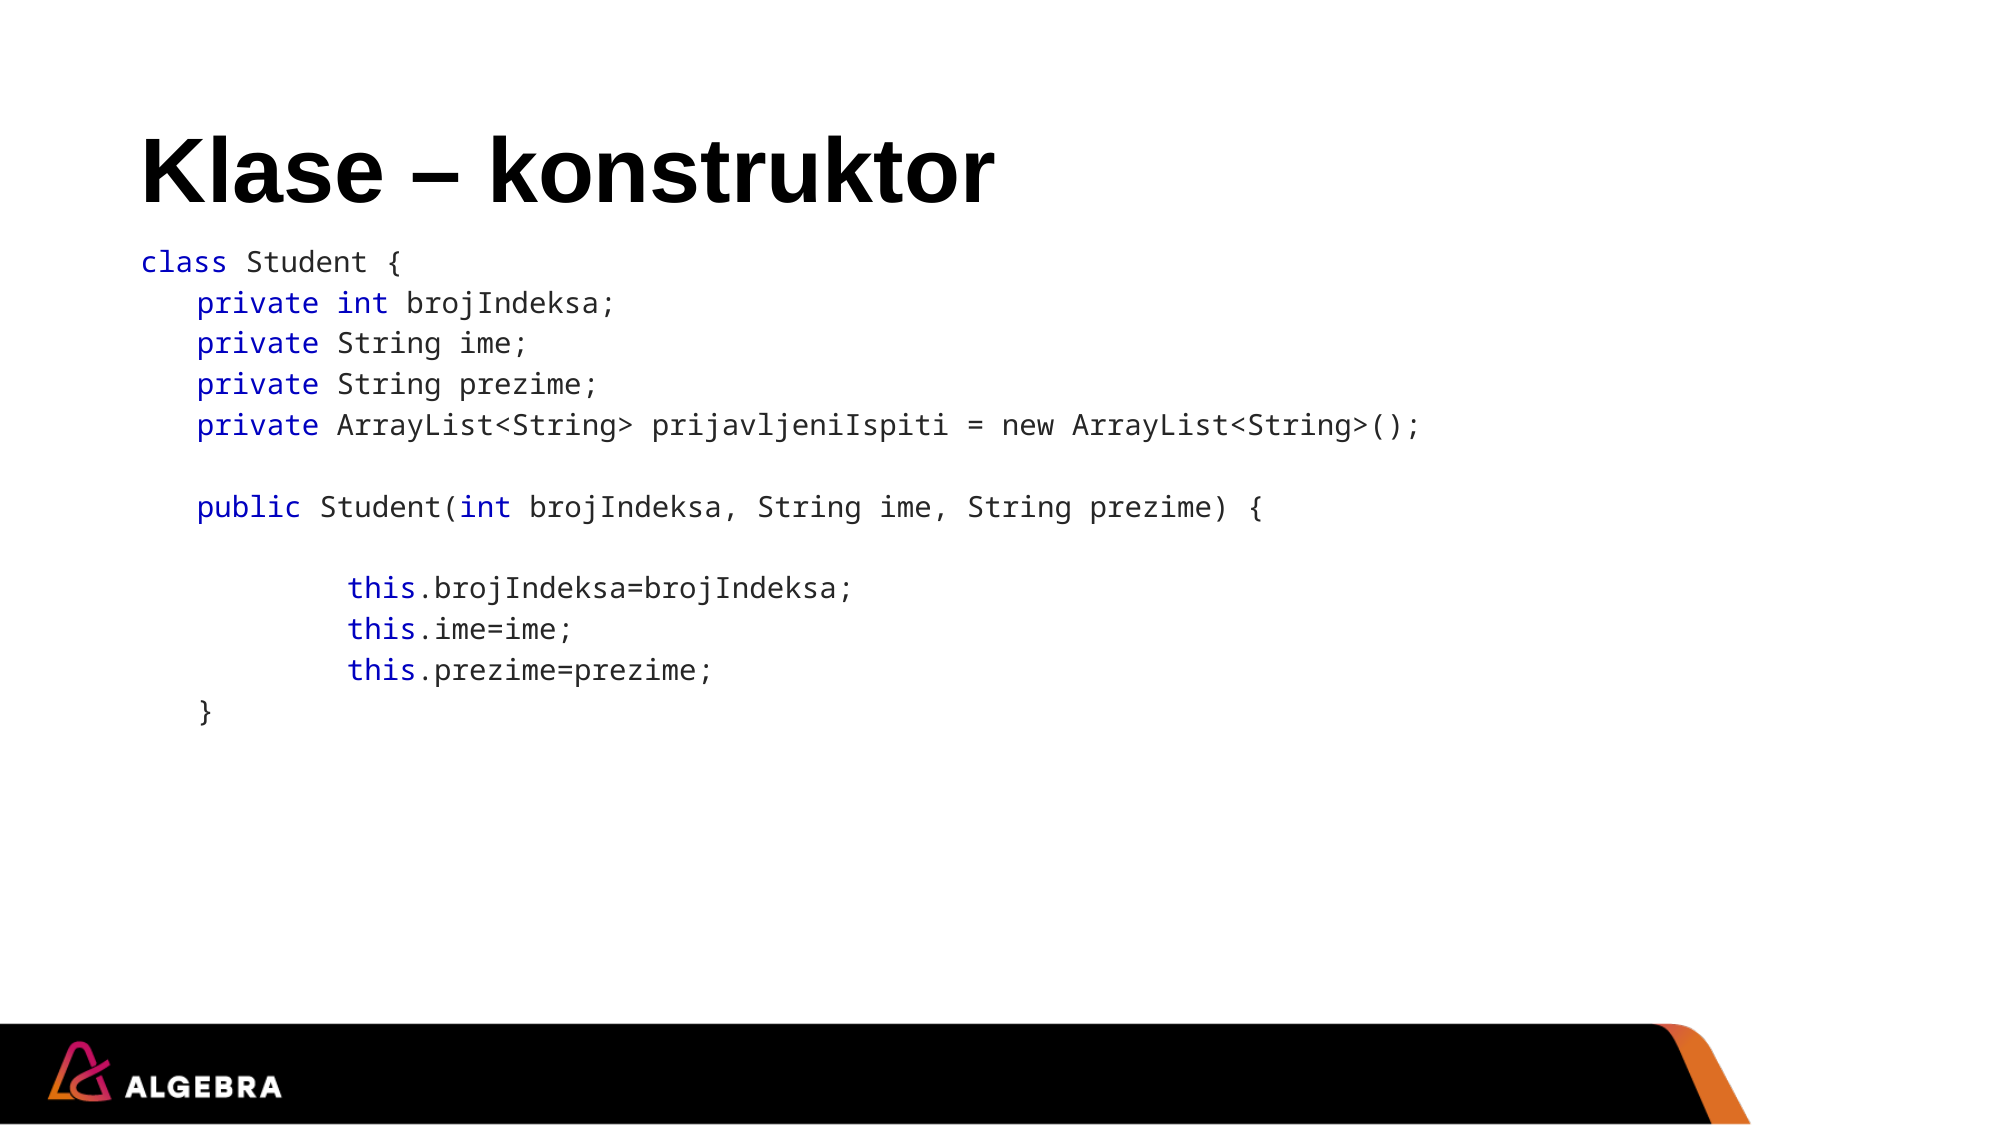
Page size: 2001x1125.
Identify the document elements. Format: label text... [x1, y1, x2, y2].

text_box class Student { private int brojIndeksa; private String ime; private String prezime; private ArrayList<String> prijavljeniIspiti = new ArrayList<String>(); public Student(int brojIndeksa, String ime, String prezime) { this.brojIndeksa=brojIndeksa; this.ime=ime; this.prezime=prezime; } [125, 235, 1502, 735]
picture [0, 1023, 1958, 1125]
title Klase – konstruktor [125, 92, 1626, 231]
